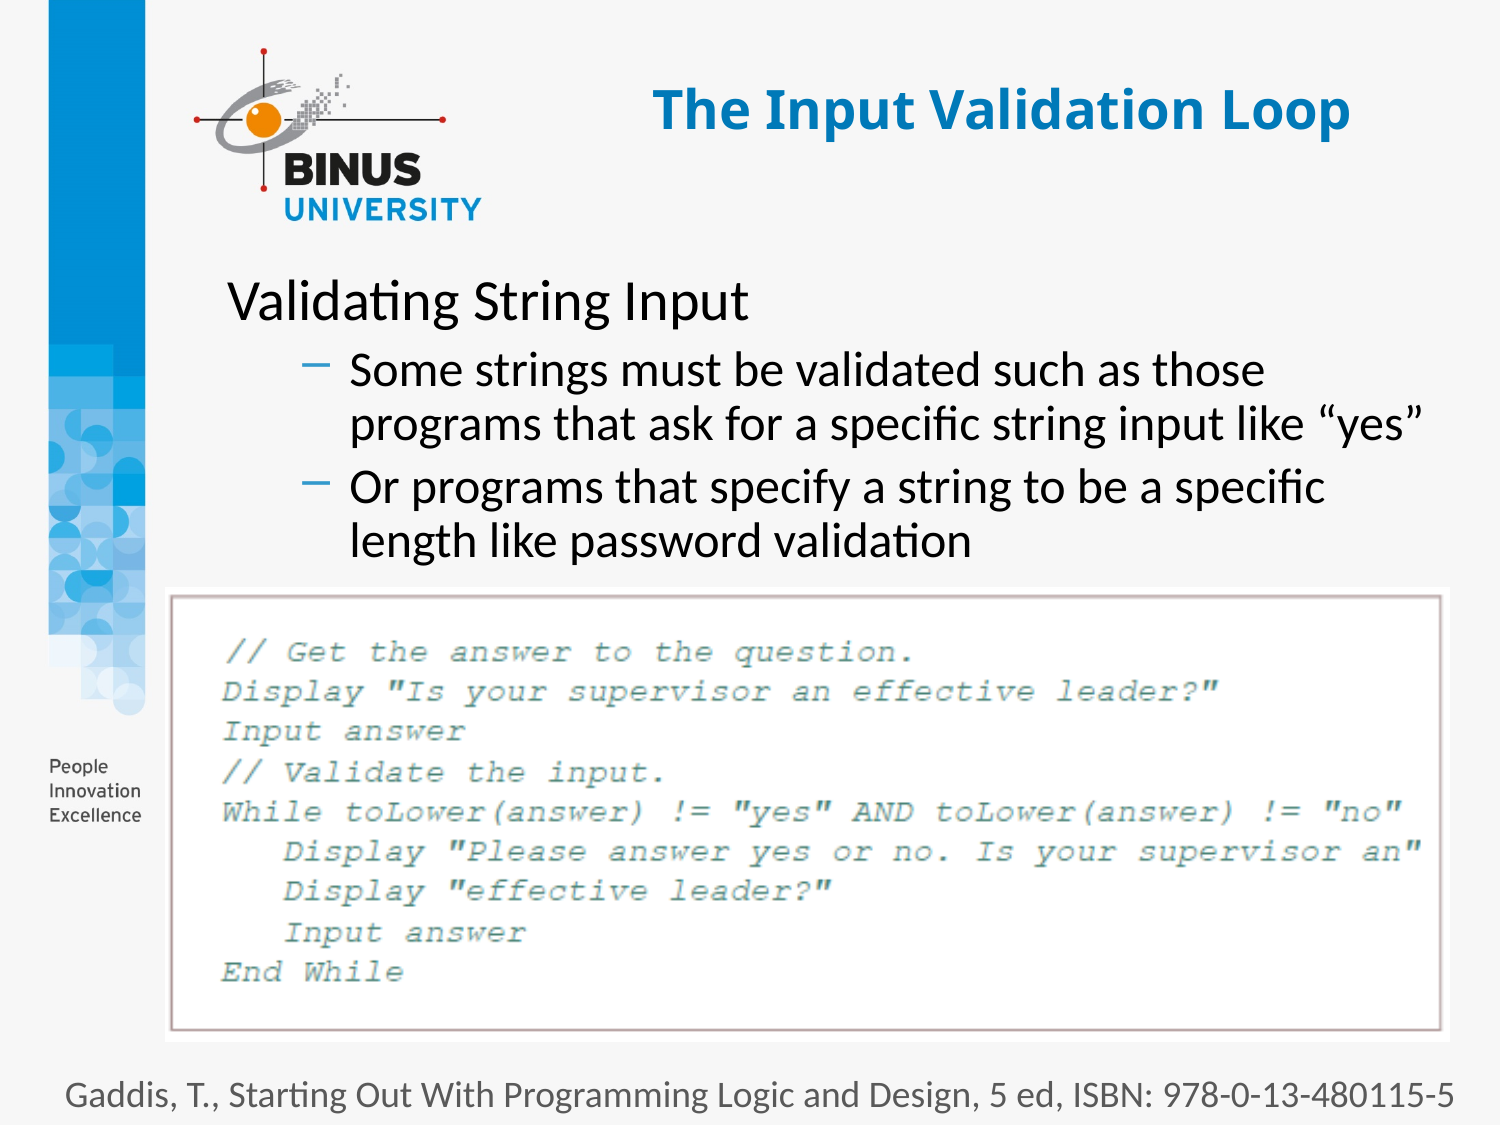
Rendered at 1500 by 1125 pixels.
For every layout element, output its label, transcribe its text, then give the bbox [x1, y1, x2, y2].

title The Input Validation Loop [637, 42, 1463, 173]
text_box Gaddis, T., Starting Out With Programming Logic and Design, 5 ed, ISBN: 978-0-13-480115-5 [50, 1062, 1500, 1125]
text_box Validating String Input Some strings must be validated such as those programs that ask for a specific string input like “yes” Or programs that specify a string to be a specific length like password validation [212, 262, 1463, 613]
picture [0, 0, 1500, 1043]
